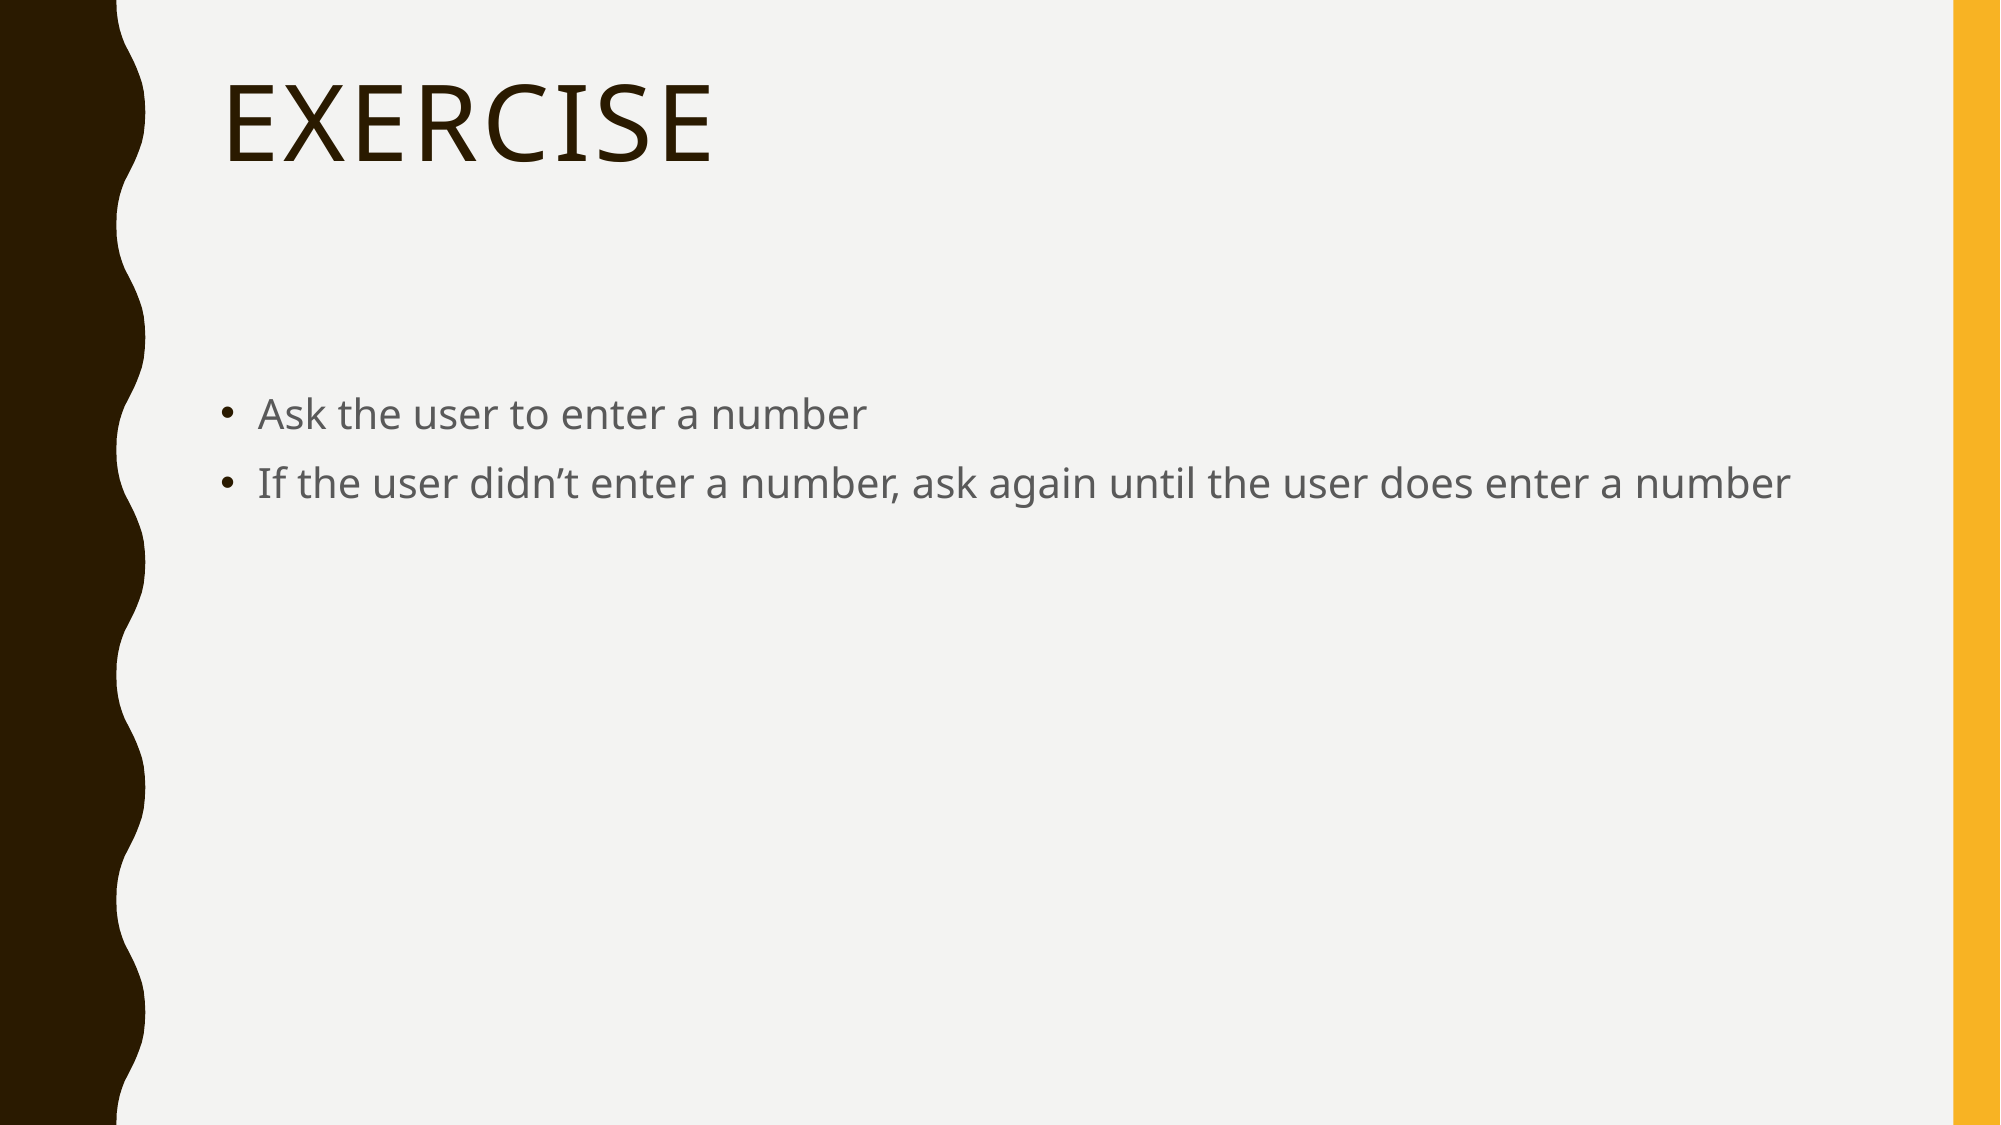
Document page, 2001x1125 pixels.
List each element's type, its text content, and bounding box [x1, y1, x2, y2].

list Ask the user to enter a number If the user didn’t enter a number, ask again until the user does enter a number [205, 375, 1875, 965]
title Exercise [205, 62, 1875, 308]
